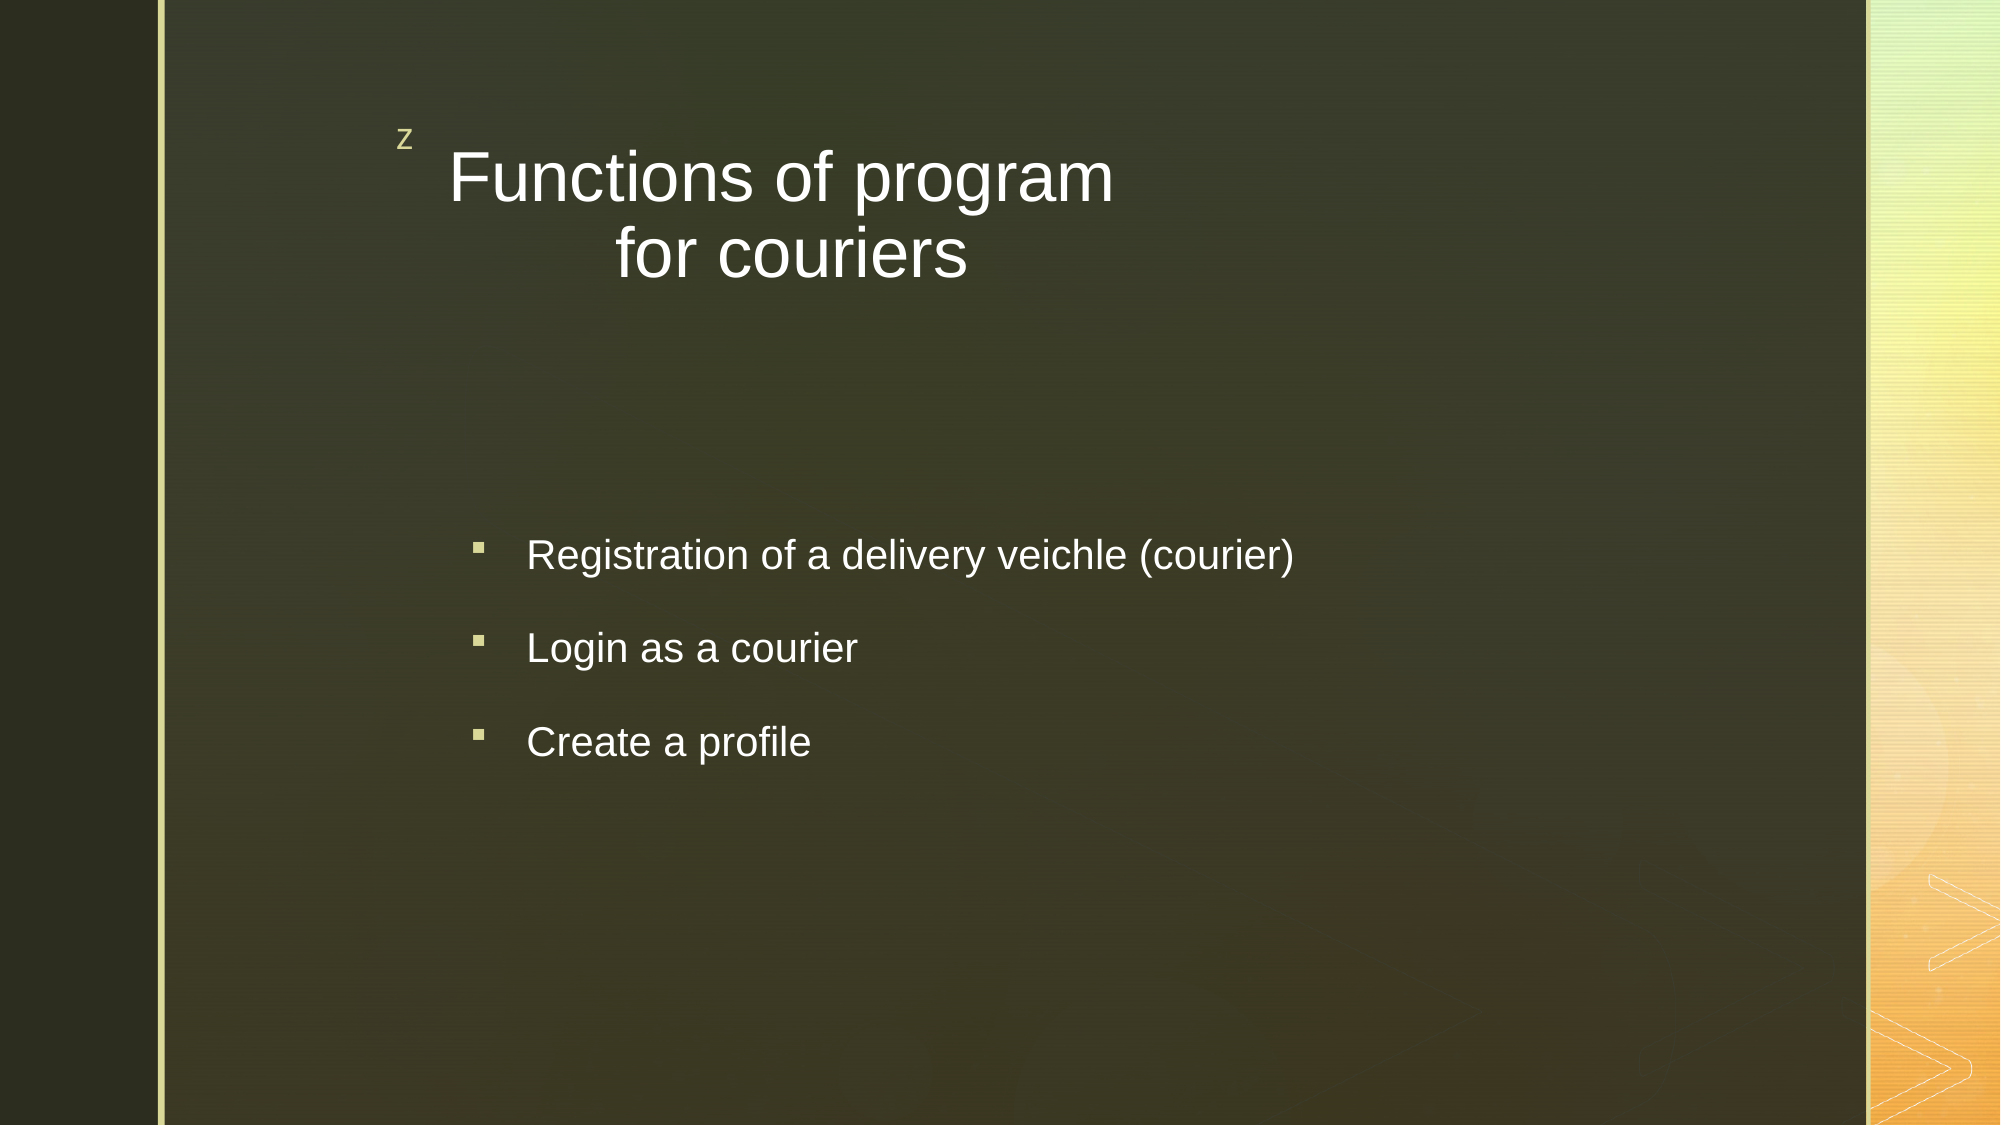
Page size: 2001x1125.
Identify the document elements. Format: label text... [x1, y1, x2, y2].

picture [1871, 0, 2001, 1125]
title Functions of program for couriers [322, 132, 1263, 310]
list Registration of a delivery veichle (courier) Login as a courier Create a profile [454, 438, 1734, 844]
